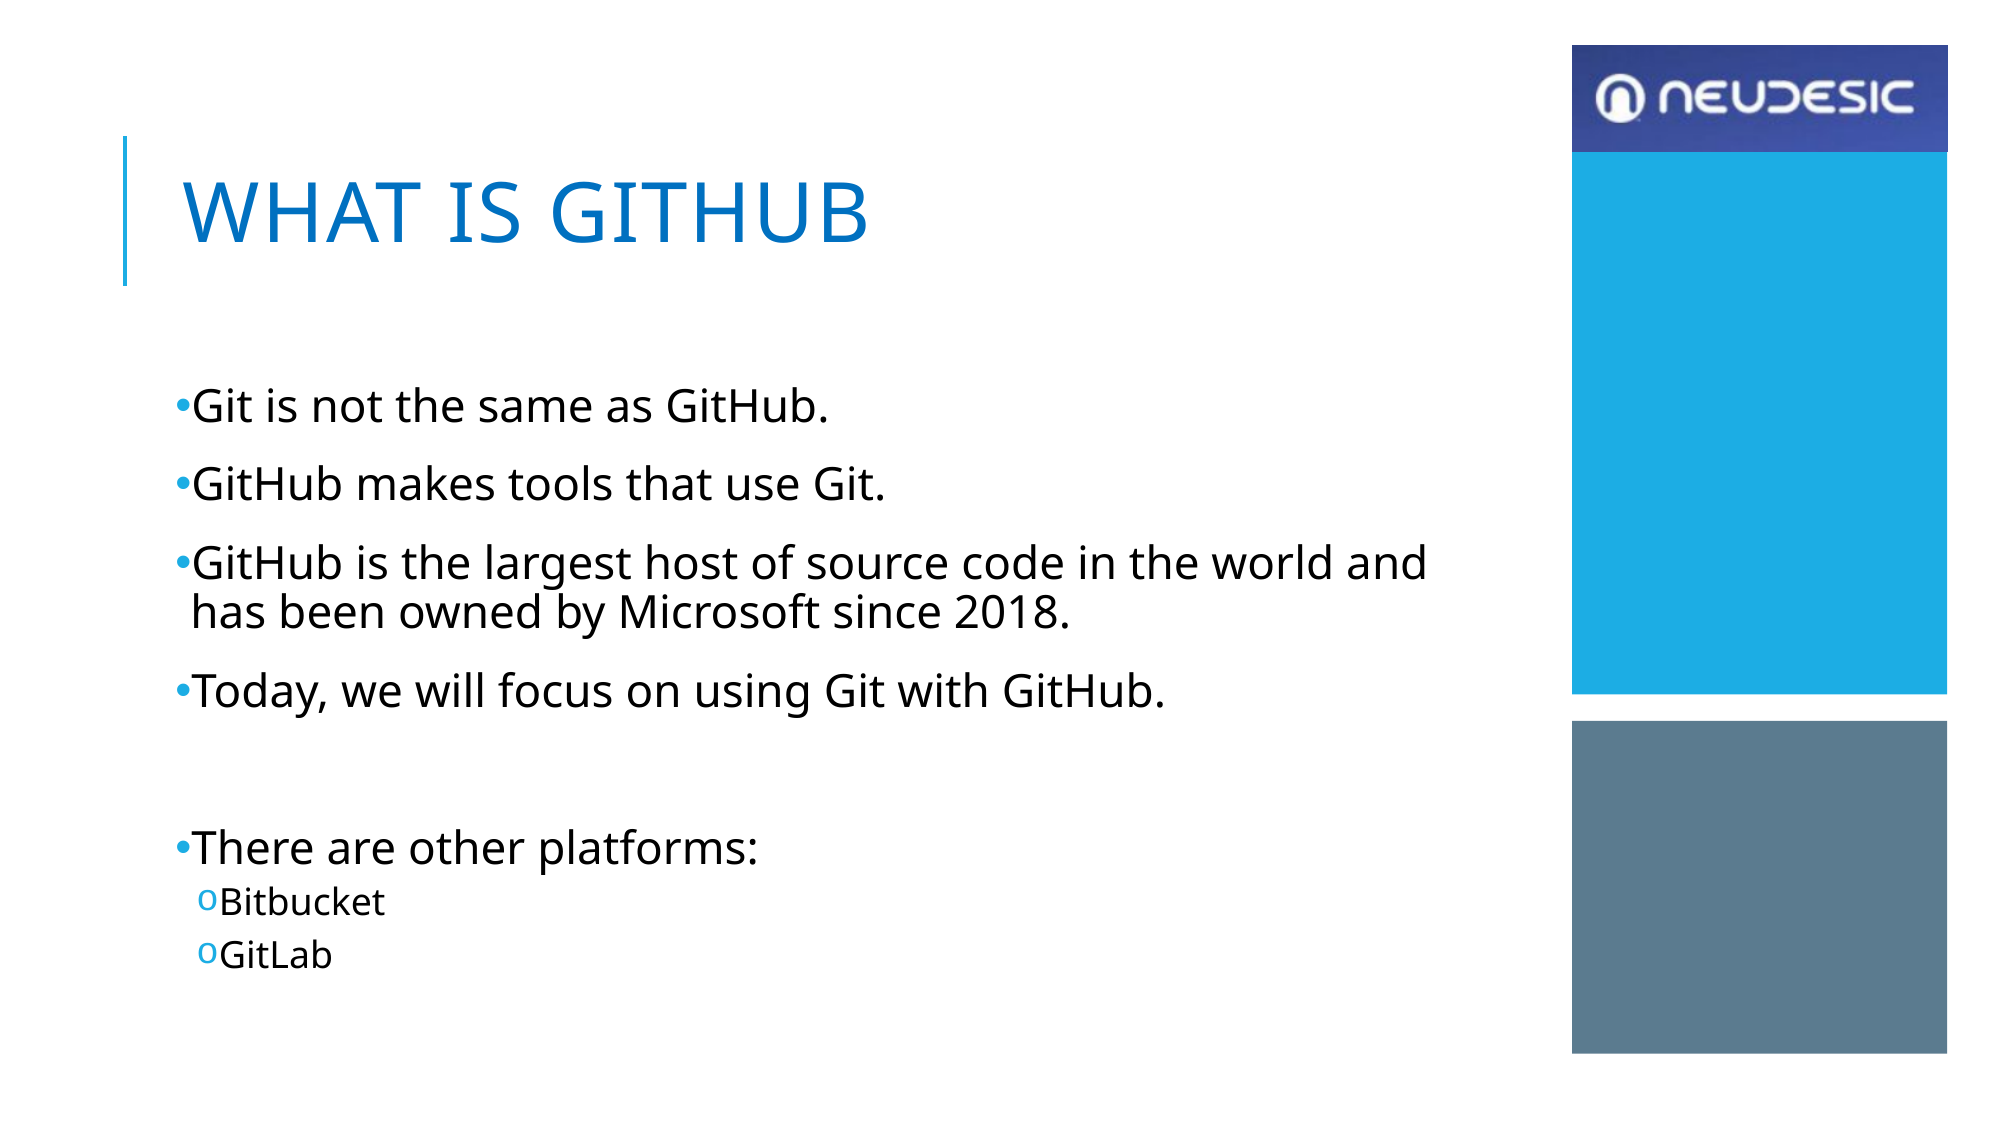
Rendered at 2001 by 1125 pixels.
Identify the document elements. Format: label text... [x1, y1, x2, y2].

text_box [1571, 160, 1948, 696]
list Git is not the same as GitHub. GitHub makes tools that use Git. GitHub is the largest host of source code in the world and has been owned by Microsoft since 2018. Today, we will focus on using Git with GitHub. There are other platforms: Bitbucket GitLab [168, 375, 1484, 1035]
picture [1571, 45, 1948, 153]
text_box [1571, 720, 1948, 1055]
title What is GitHub [168, 96, 1484, 342]
